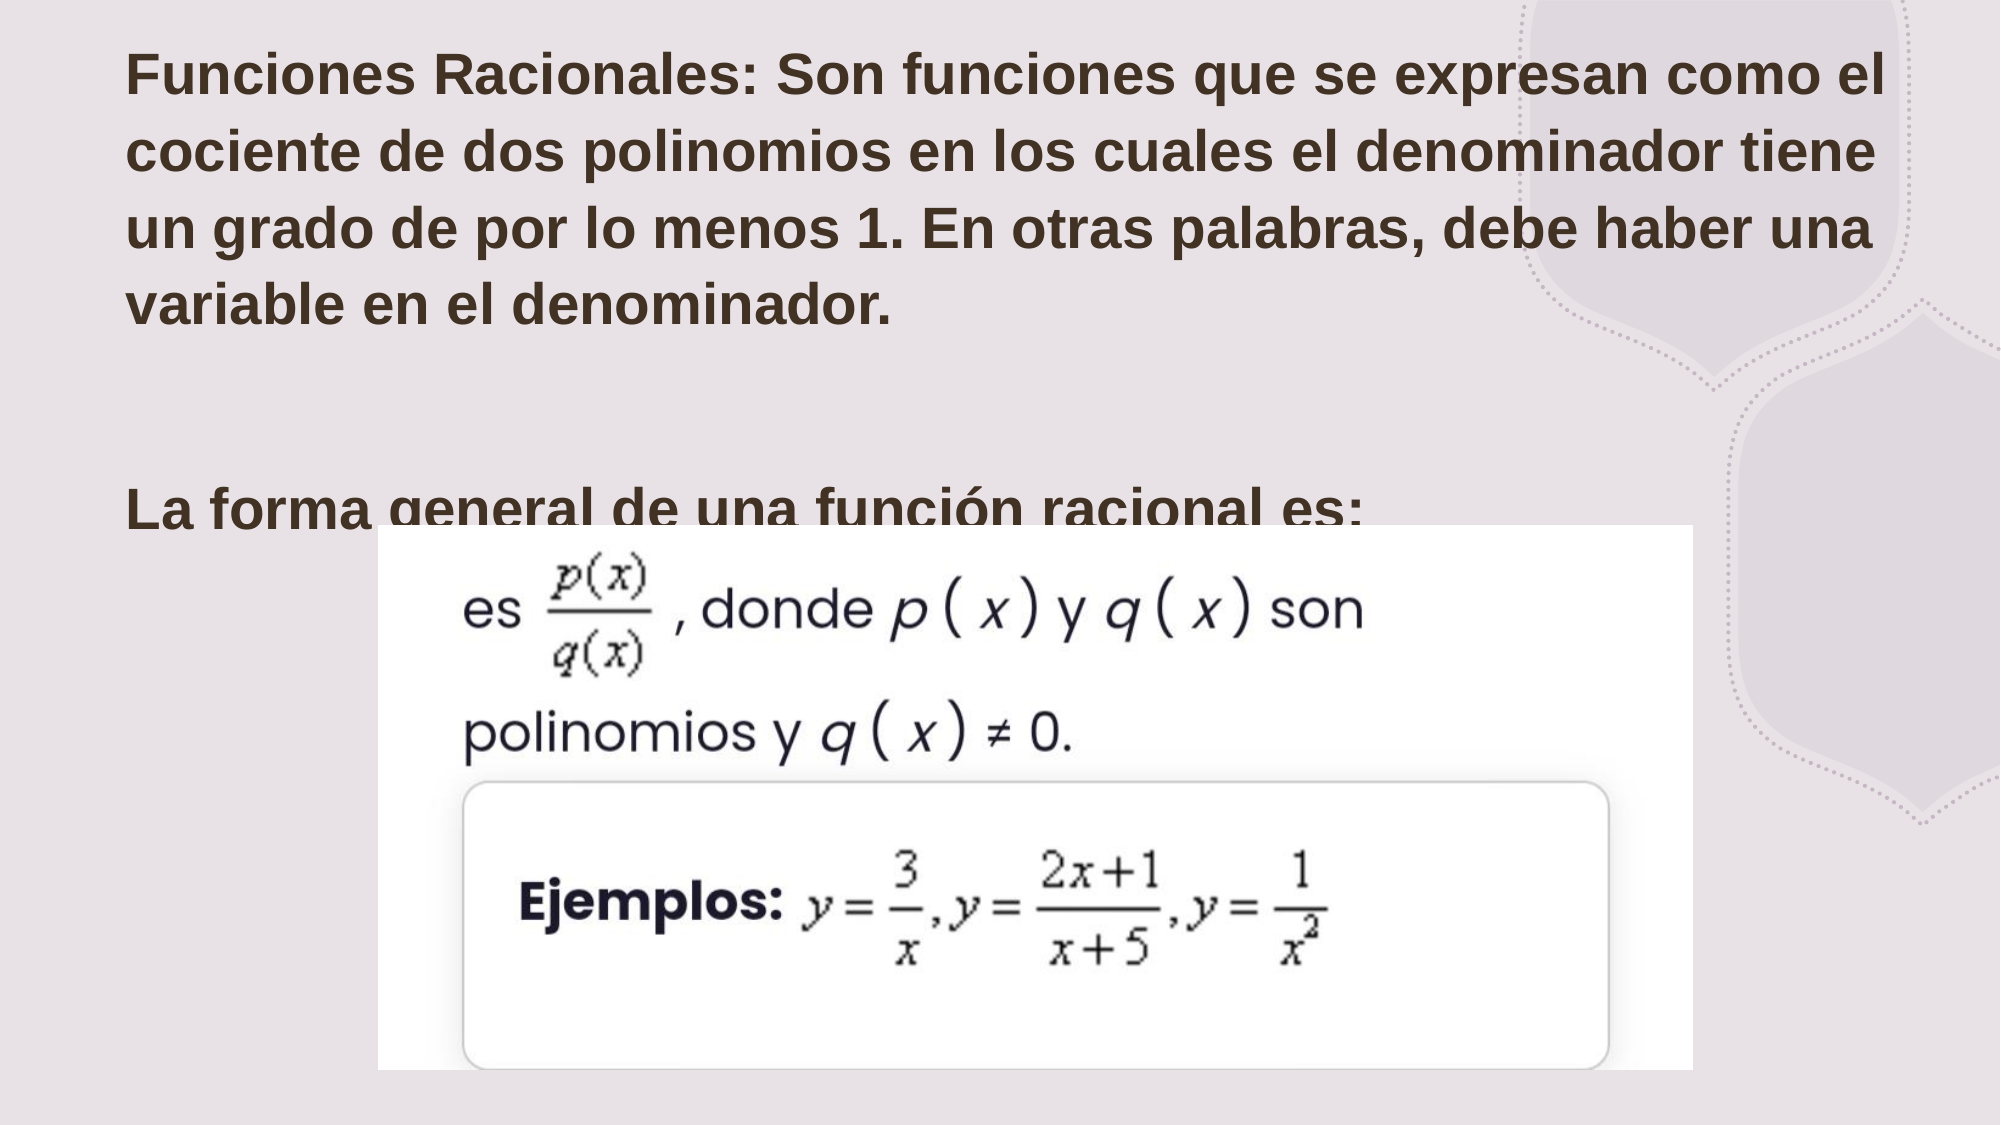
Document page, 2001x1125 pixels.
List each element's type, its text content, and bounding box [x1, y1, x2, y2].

list Funciones Racionales: Son funciones que se expresan como el cociente de dos polinomios en los cuales el denominador tiene un grado de por lo menos 1. En otras palabras, debe haber una variable en el denominador. La forma general de una función racional es: [110, 21, 1961, 621]
picture [378, 525, 1693, 1070]
